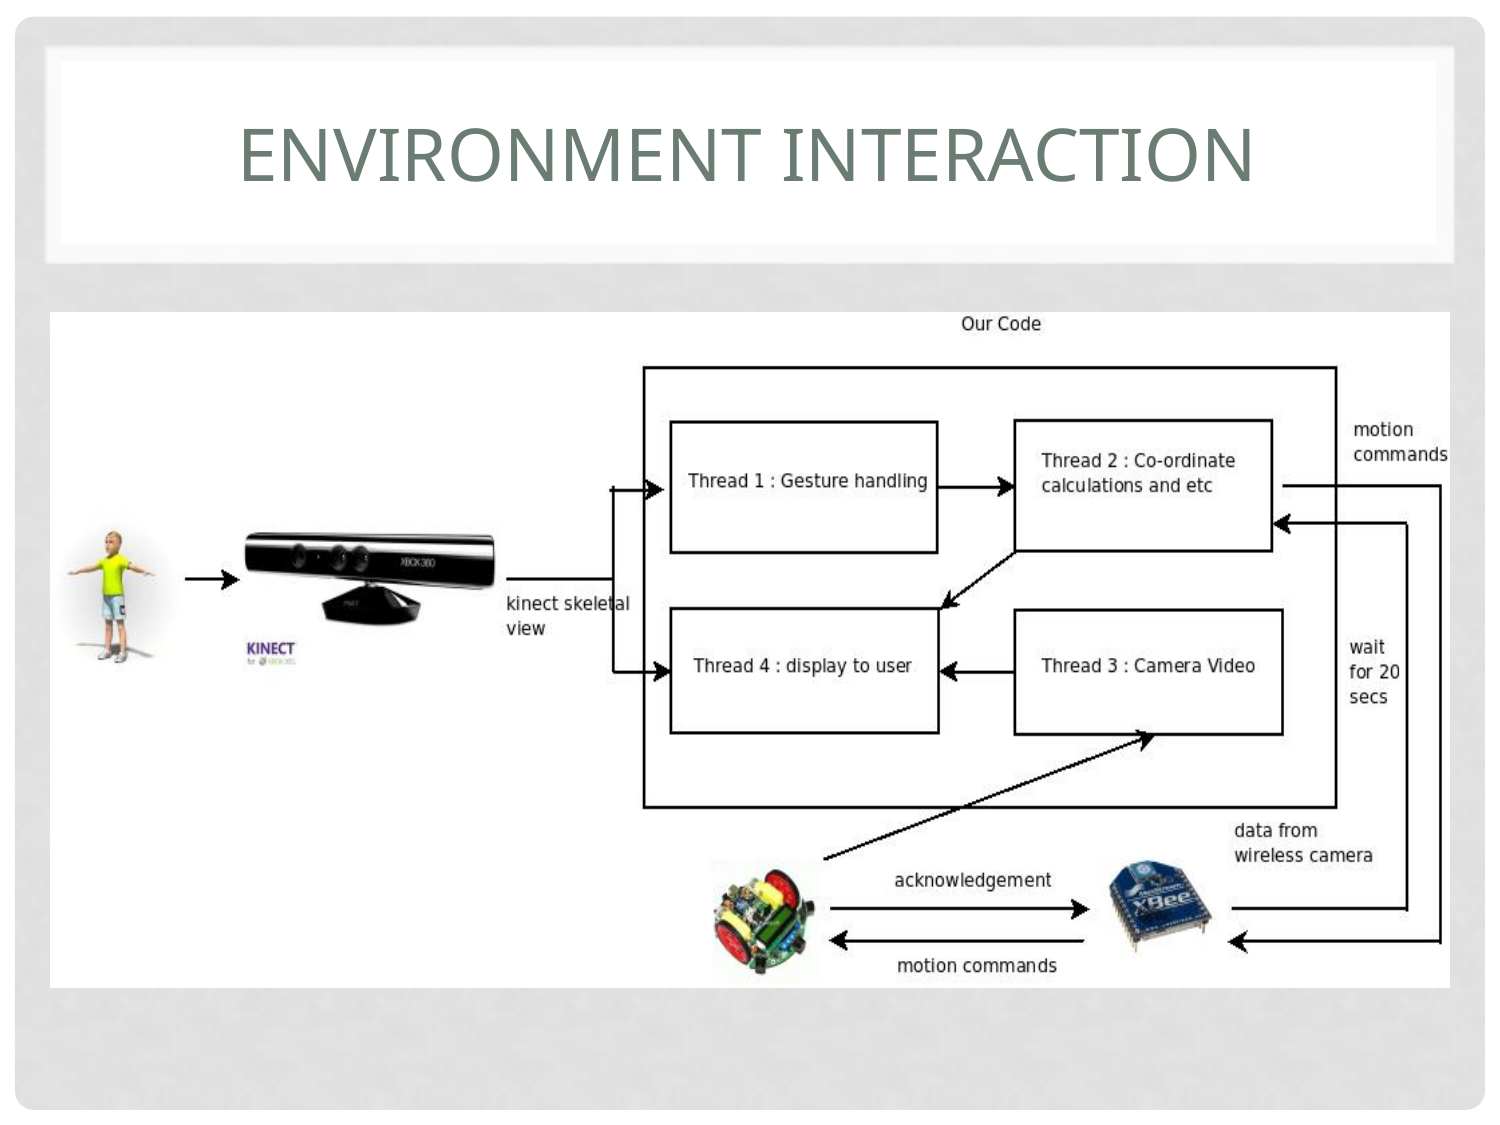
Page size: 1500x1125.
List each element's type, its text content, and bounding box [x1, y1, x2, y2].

title Environment interaction [69, 66, 1425, 238]
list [49, 312, 1451, 988]
